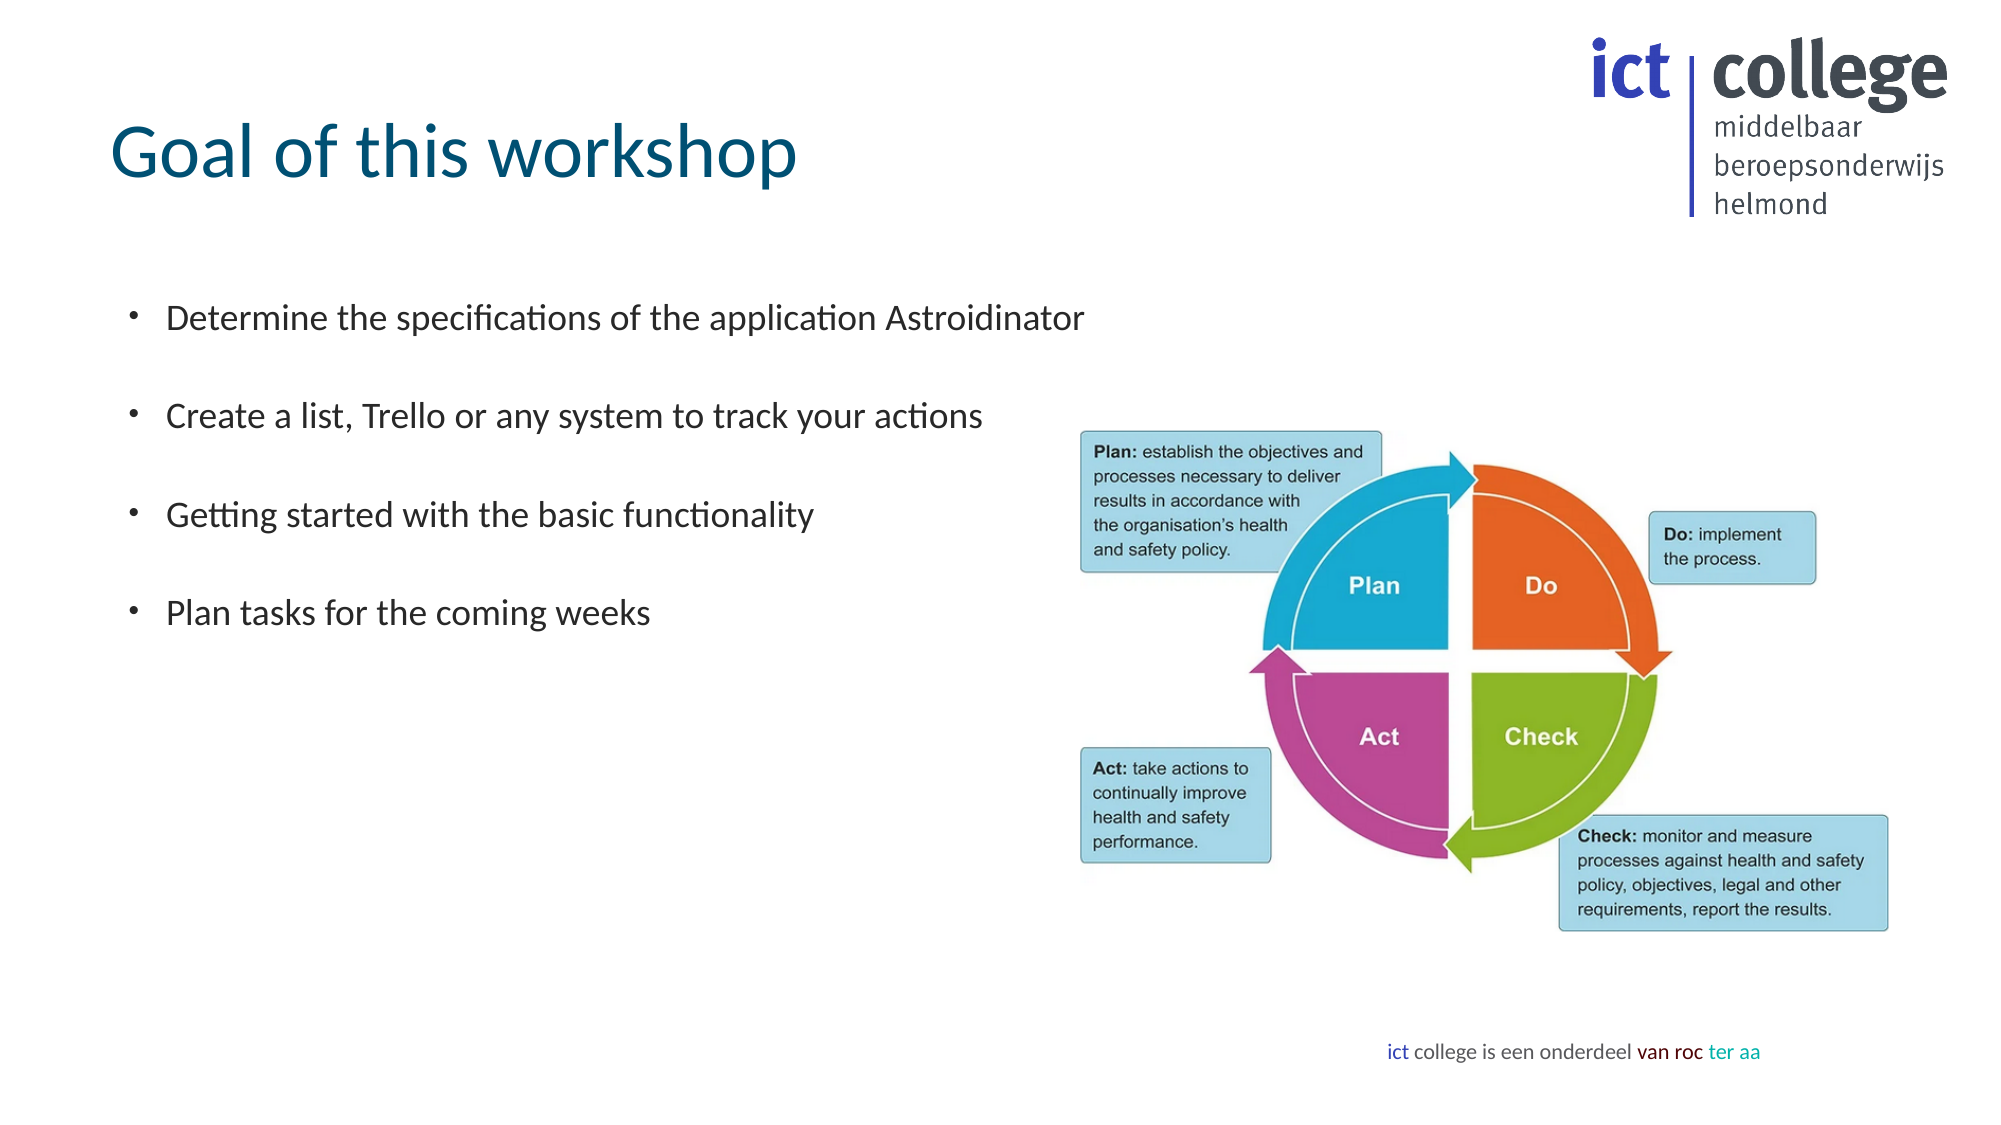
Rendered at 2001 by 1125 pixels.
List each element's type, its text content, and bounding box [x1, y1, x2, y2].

list Determine the specifications of the application Astroidinator Create a list, Trello or any system to track your actions Getting started with the basic functionality Plan tasks for the coming weeks [101, 262, 1912, 1005]
title Goal of this workshop [95, 74, 1922, 235]
picture [1073, 417, 1900, 943]
picture [1592, 37, 1947, 217]
